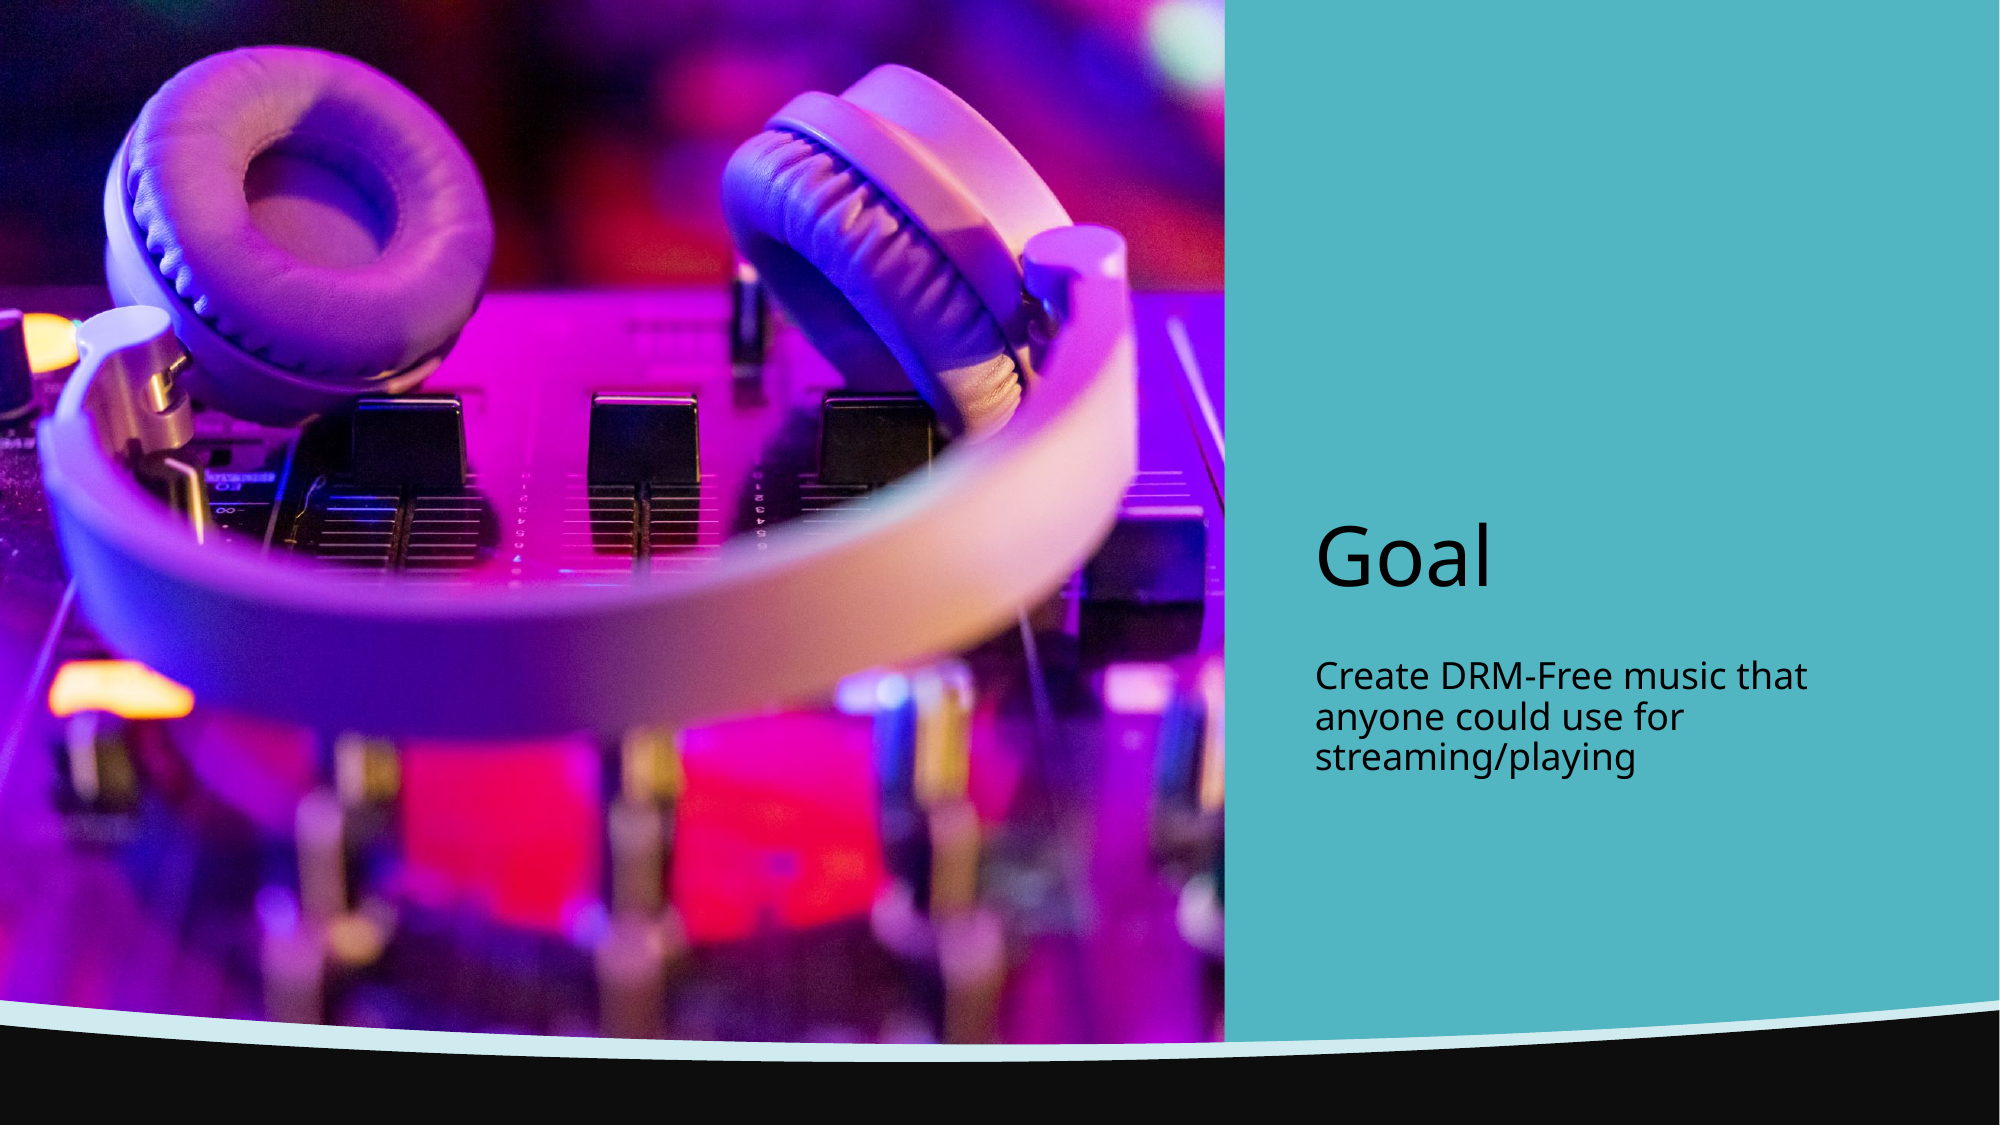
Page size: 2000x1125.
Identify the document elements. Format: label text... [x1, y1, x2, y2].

picture [0, 0, 1225, 1045]
list Create DRM-Free music that anyone could use for streaming/playing [1299, 650, 1921, 950]
title Goal [1299, 75, 1921, 613]
